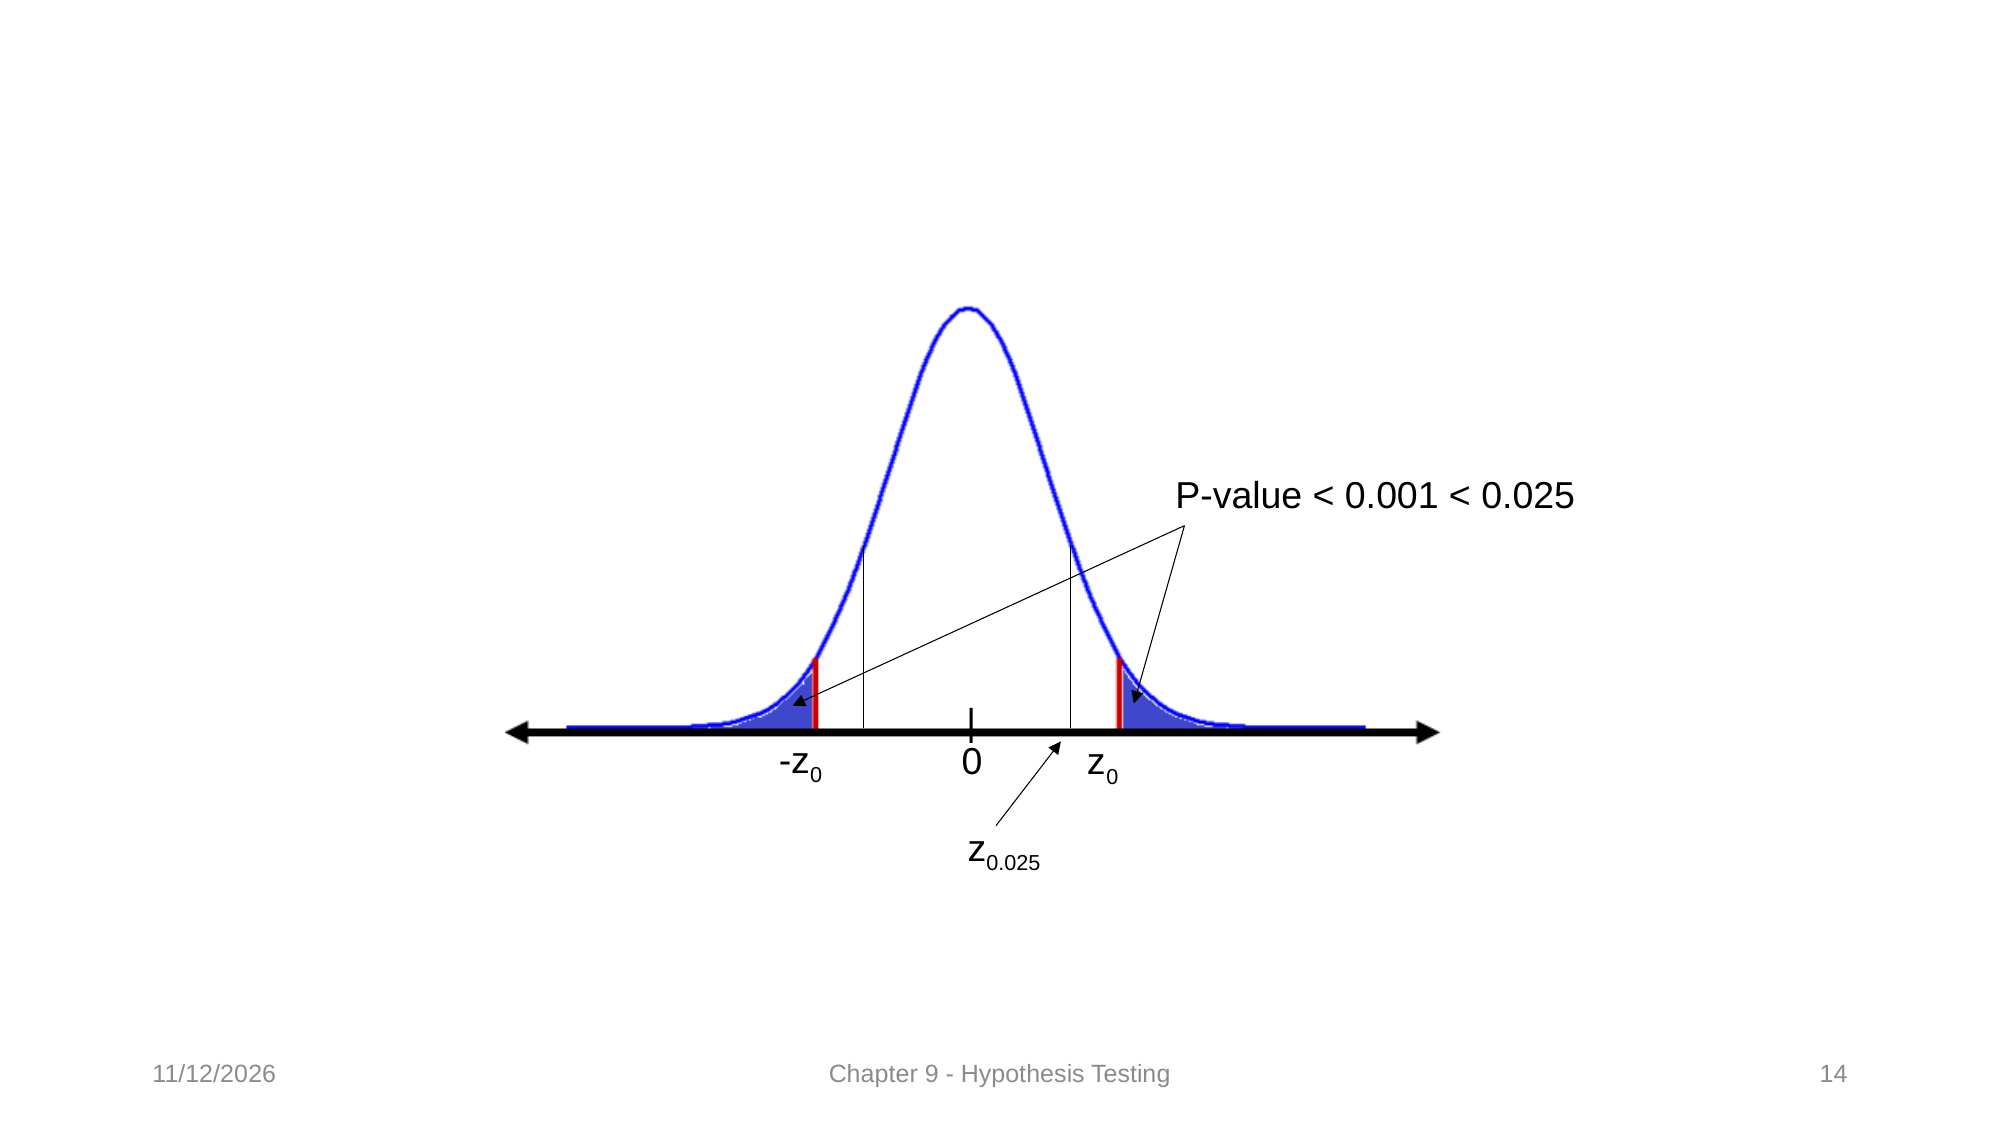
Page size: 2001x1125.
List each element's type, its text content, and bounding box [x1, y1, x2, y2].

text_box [1133, 525, 1185, 704]
text_box -z0 [763, 757, 837, 794]
text_box 0 z0 [946, 757, 995, 796]
footer Chapter 9 - Hypothesis Testing [662, 1042, 1338, 1103]
picture [490, 290, 1449, 757]
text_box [792, 525, 1185, 706]
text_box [995, 741, 1061, 826]
text_box z0.025 [952, 816, 1056, 882]
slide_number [137, 1042, 588, 1103]
slide_number 14 [1412, 1042, 1863, 1103]
text_box 0 z0 [1061, 757, 1134, 796]
text_box P-value < 0.001 < 0.025 [1449, 463, 1591, 523]
